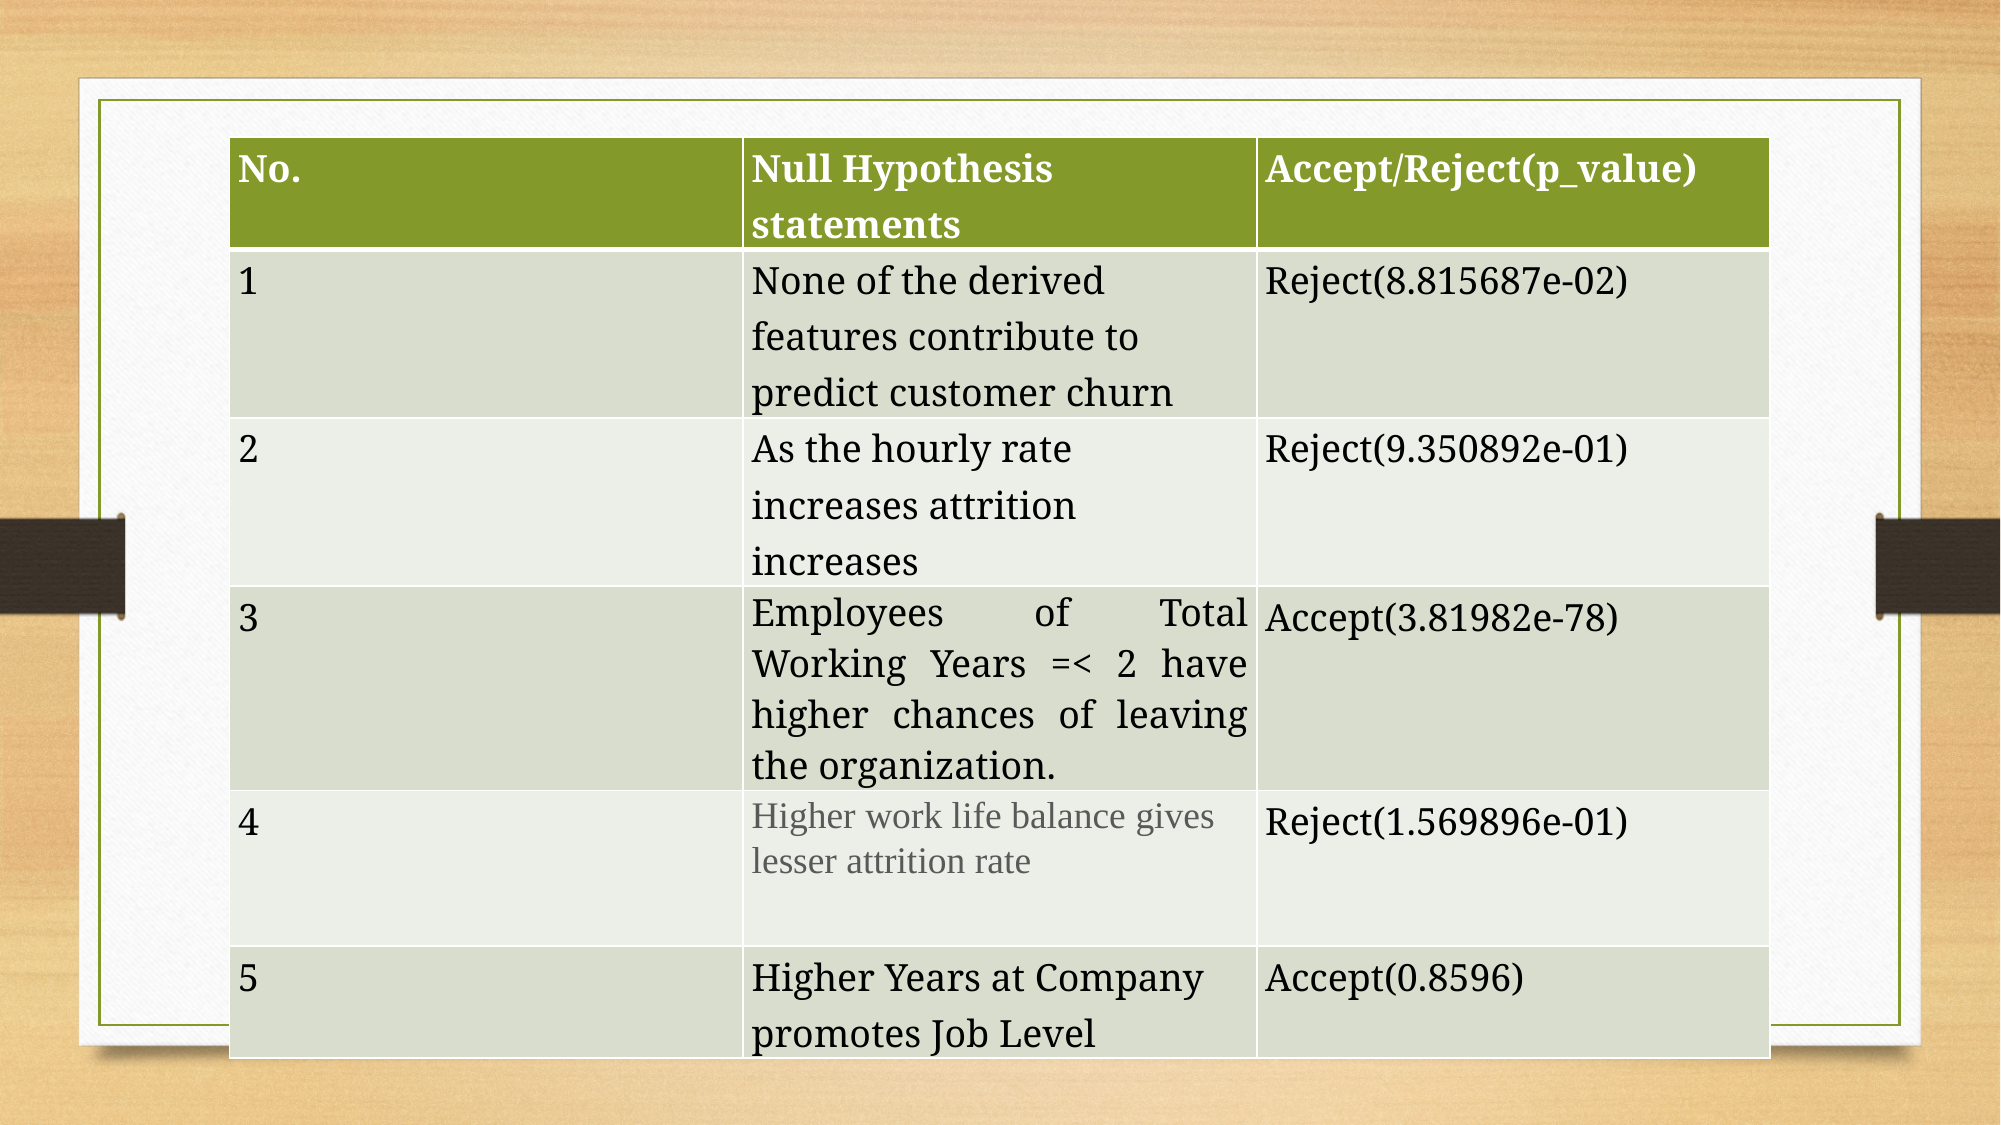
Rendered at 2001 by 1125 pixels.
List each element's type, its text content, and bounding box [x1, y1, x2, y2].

table_cell Higher work life balance gives lesser attrition rate [744, 791, 1256, 945]
table_cell Higher Years at Company promotes Job Level [744, 947, 1256, 1057]
table_cell 4 [230, 791, 742, 945]
table_cell 2 [230, 419, 742, 585]
table_header Null Hypothesis statements [744, 138, 1256, 247]
table_cell Reject(9.350892e-01) [1258, 419, 1769, 585]
table_cell Employees of Total Working Years =< 2 have higher chances of leaving the organization. [744, 587, 1256, 790]
table_header No. [230, 138, 742, 247]
table_cell Reject(8.815687e-02) [1258, 252, 1769, 417]
table_cell Accept(3.81982e-78) [1258, 587, 1769, 790]
table_cell None of the derived features contribute to predict customer churn [744, 252, 1256, 417]
table_cell Accept(0.8596) [1258, 947, 1769, 1057]
table_cell As the hourly rate increases attrition increases [744, 419, 1256, 585]
table_header Accept/Reject(p_value) [1258, 138, 1769, 247]
table_cell 1 [230, 252, 742, 417]
title Summary of hypothesis testing statements [91, 105, 1931, 228]
table_cell 3 [230, 587, 742, 790]
picture [0, 0, 2001, 1125]
table_cell Reject(1.569896e-01) [1258, 791, 1769, 945]
table_cell 5 [230, 947, 742, 1057]
